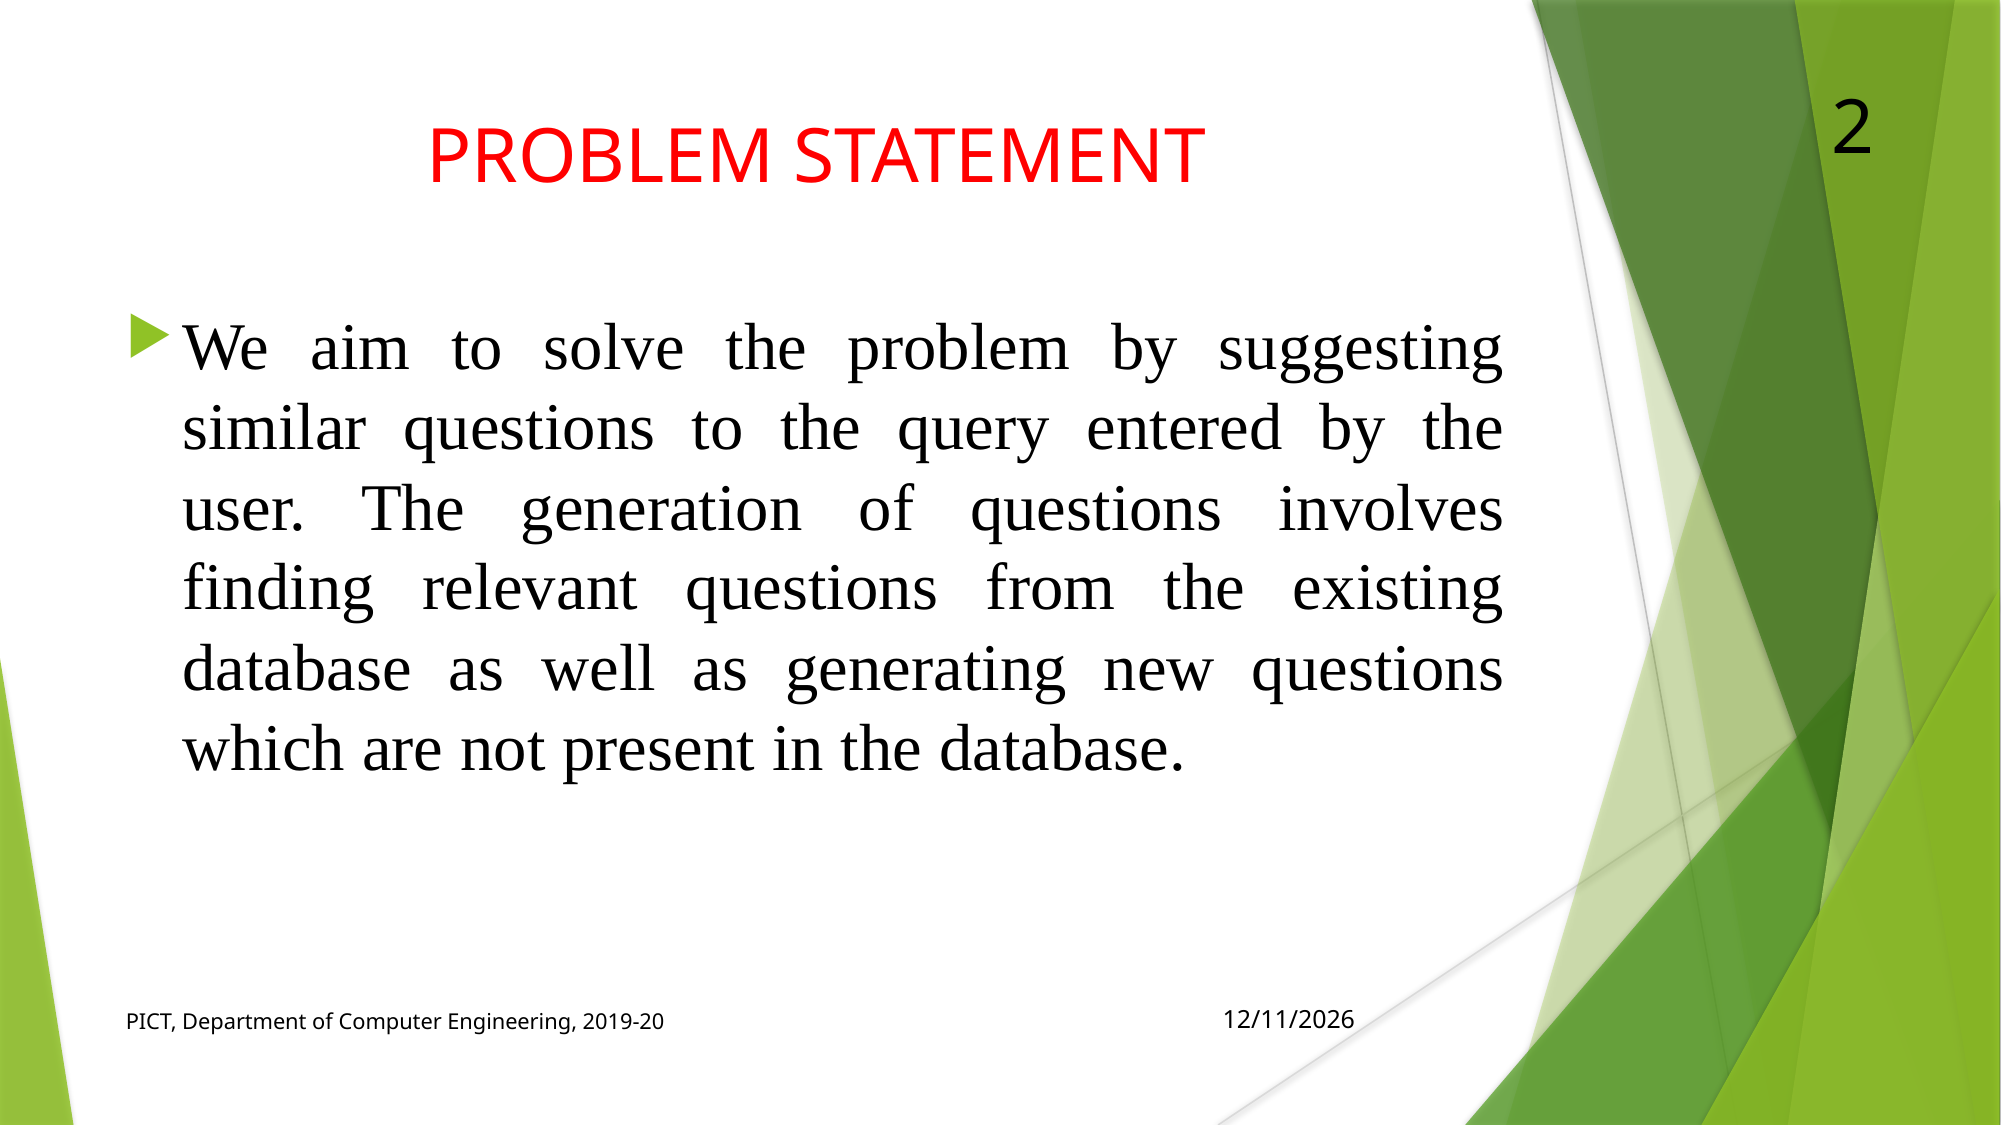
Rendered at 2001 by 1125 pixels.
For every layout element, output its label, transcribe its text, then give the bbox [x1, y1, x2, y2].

text_box PROBLEM STATEMENT [111, 99, 1522, 295]
text_box We aim to solve the problem by suggesting similar questions to the query entered by the user. The generation of questions involves finding relevant questions from the existing database as well as generating new questions which are not present in the database. [111, 295, 1522, 933]
text_box 17/04/2020 [1181, 991, 1370, 1051]
text_box PICT, Department of Computer Engineering, 2019-20 [111, 991, 1144, 1051]
text_box 1 [1776, 99, 1889, 160]
